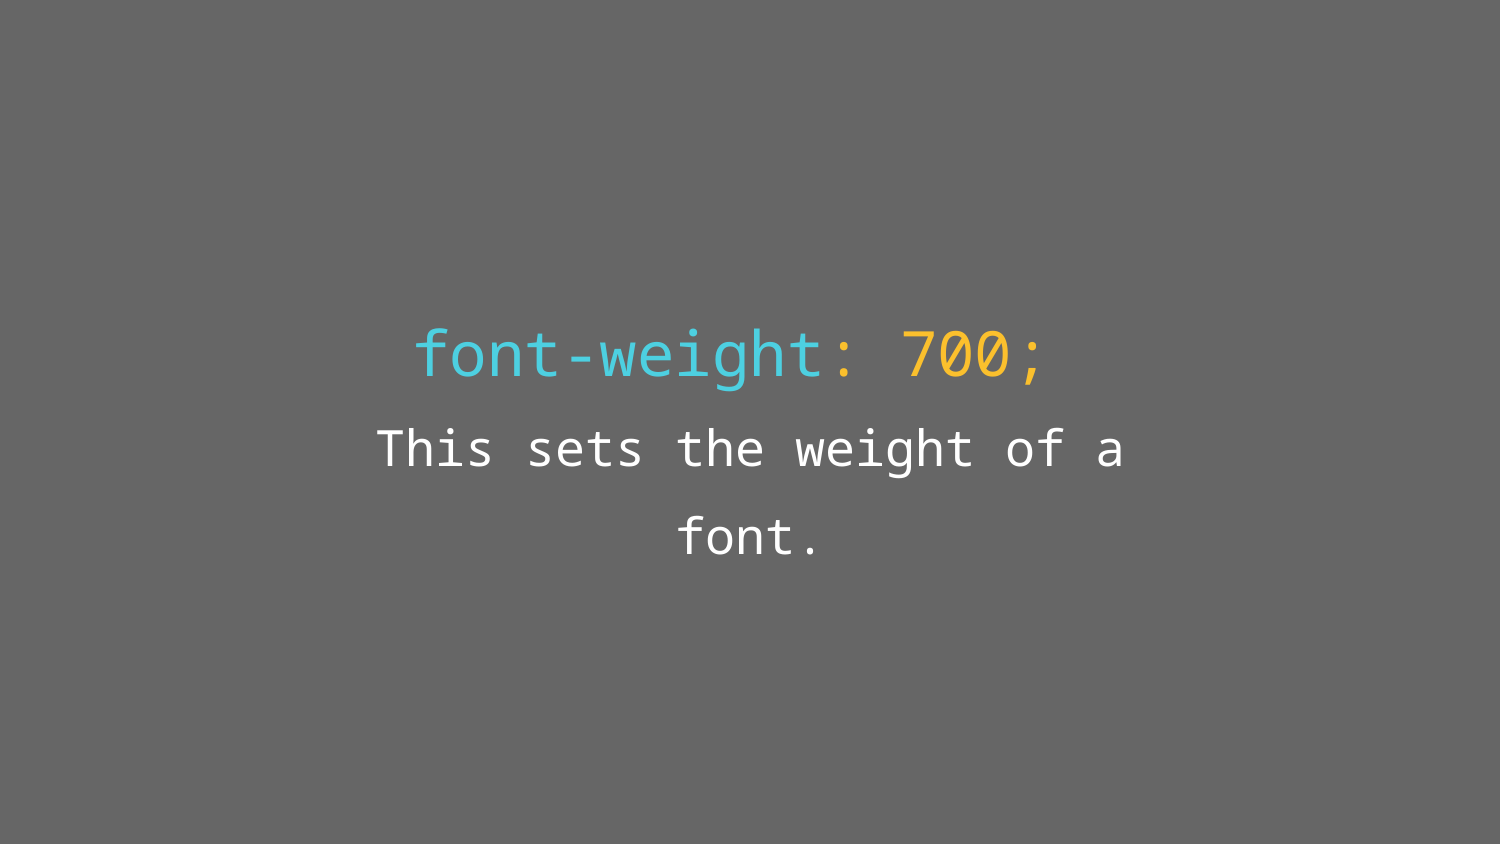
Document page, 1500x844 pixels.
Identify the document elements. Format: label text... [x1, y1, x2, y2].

text_box font-weight: 700; This sets the weight of a font. [306, 107, 1194, 737]
